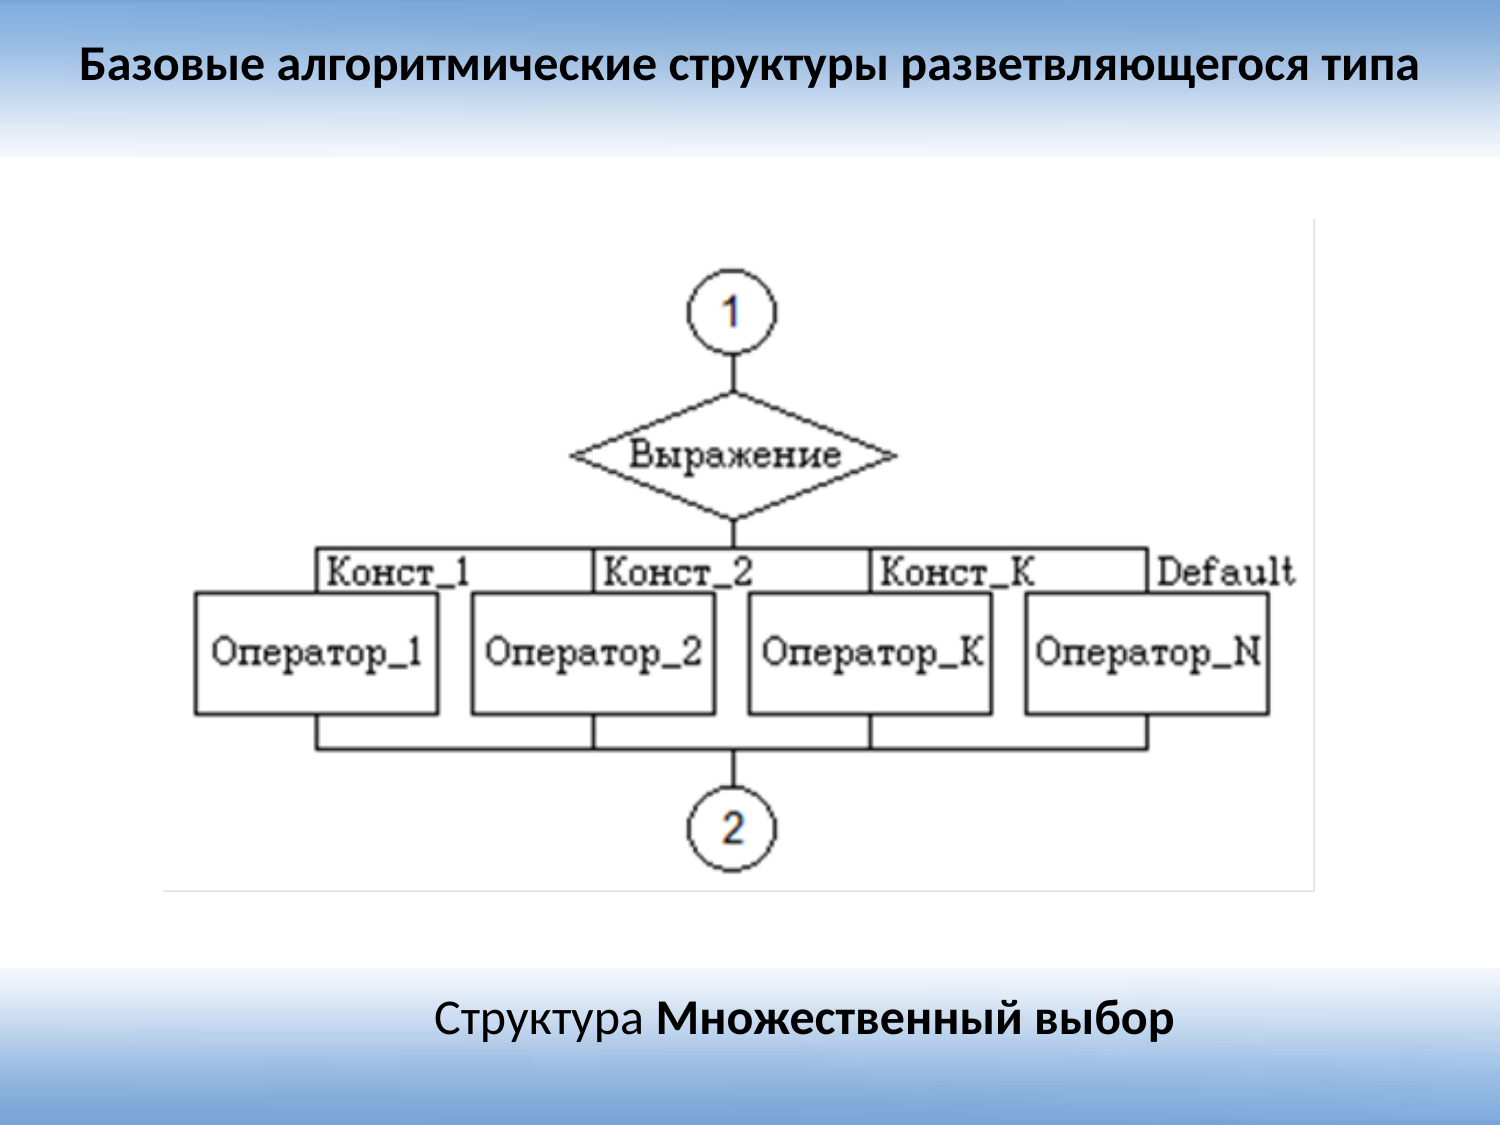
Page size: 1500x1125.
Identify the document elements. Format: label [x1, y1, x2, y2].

picture [162, 219, 1317, 894]
picture [0, 968, 1500, 1125]
picture [0, 0, 1500, 157]
